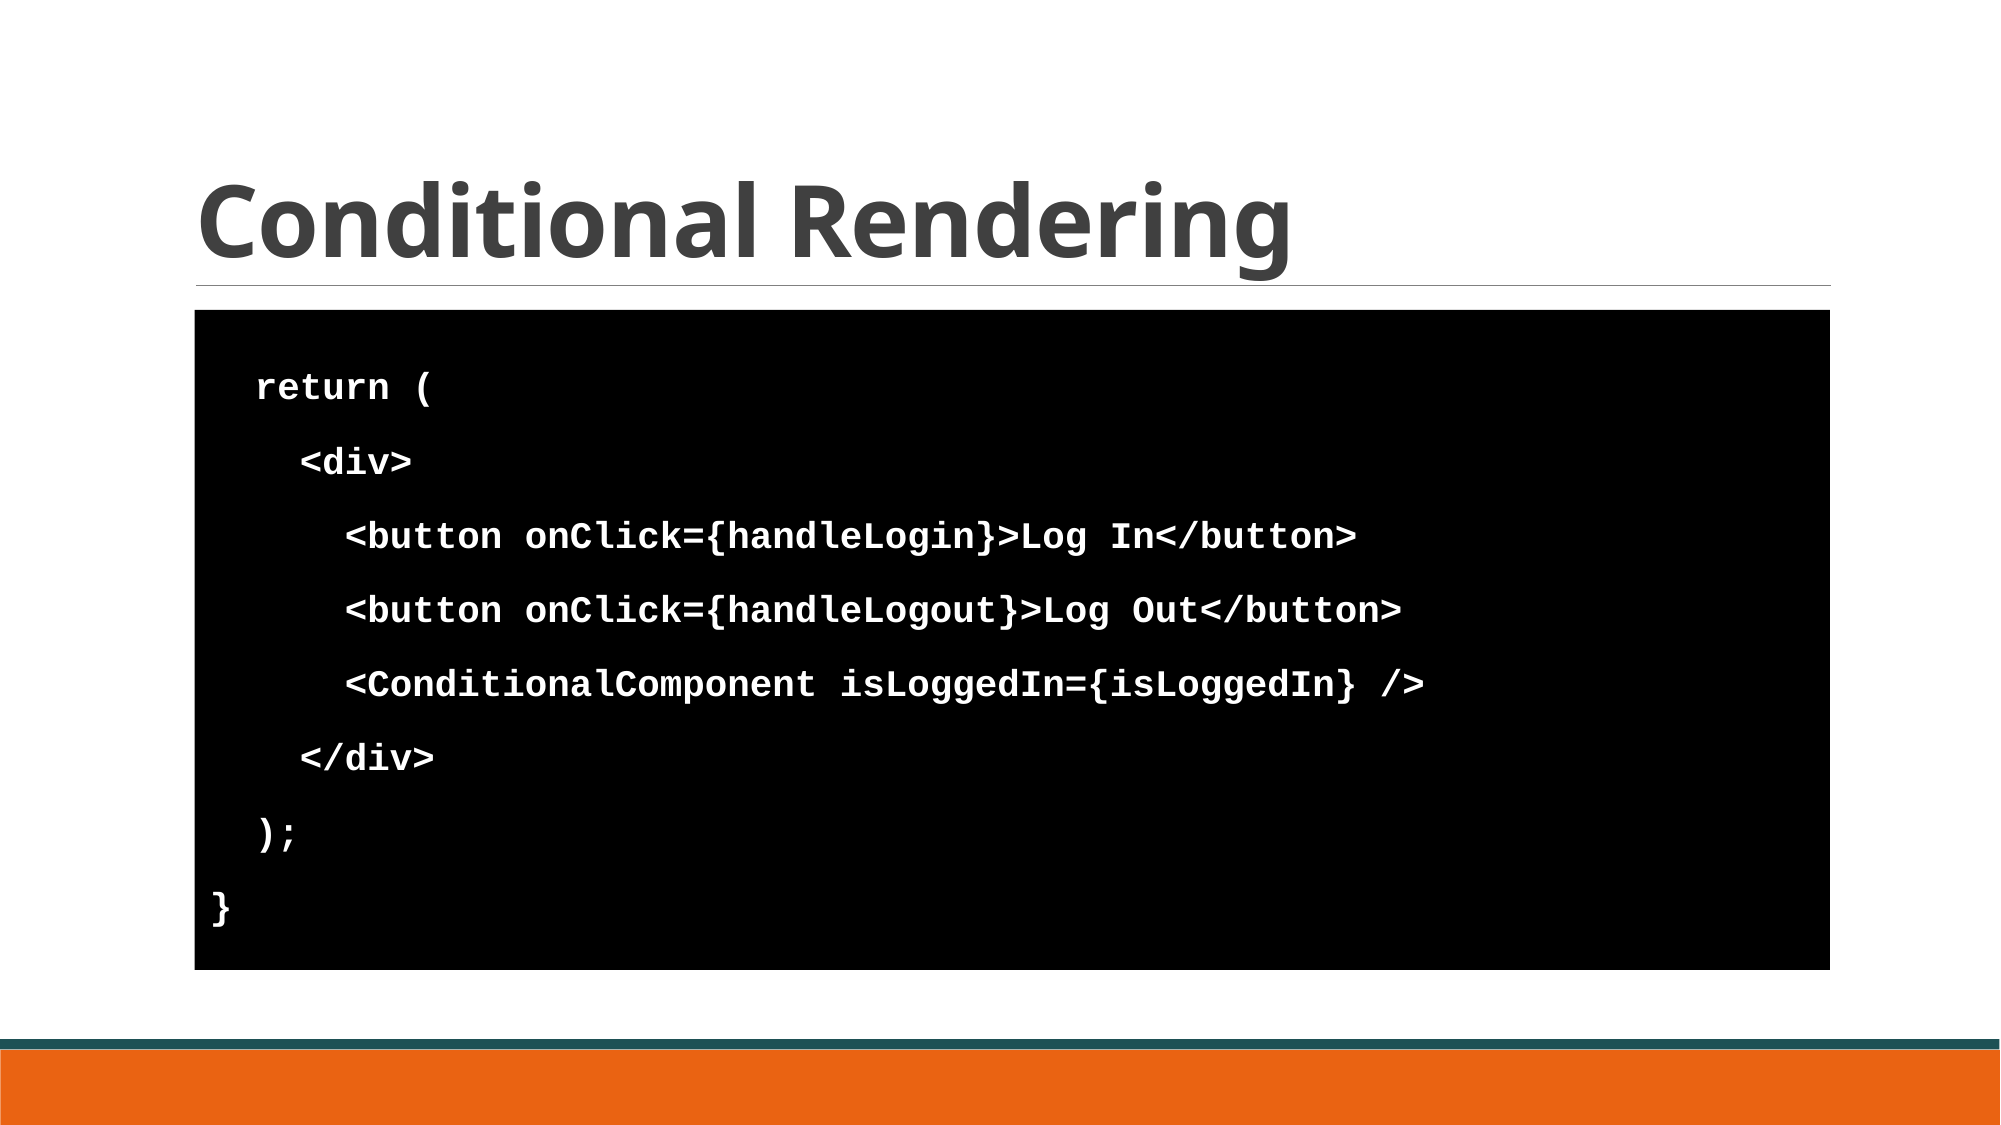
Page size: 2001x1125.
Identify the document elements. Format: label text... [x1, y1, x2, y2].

text_box return ( <div> <button onClick={handleLogin}>Log In</button> <button onClick={handleLogout}>Log Out</button> <ConditionalComponent isLoggedIn={isLoggedIn} /> </div> ); } [194, 309, 1830, 970]
title Conditional Rendering [180, 47, 1830, 285]
